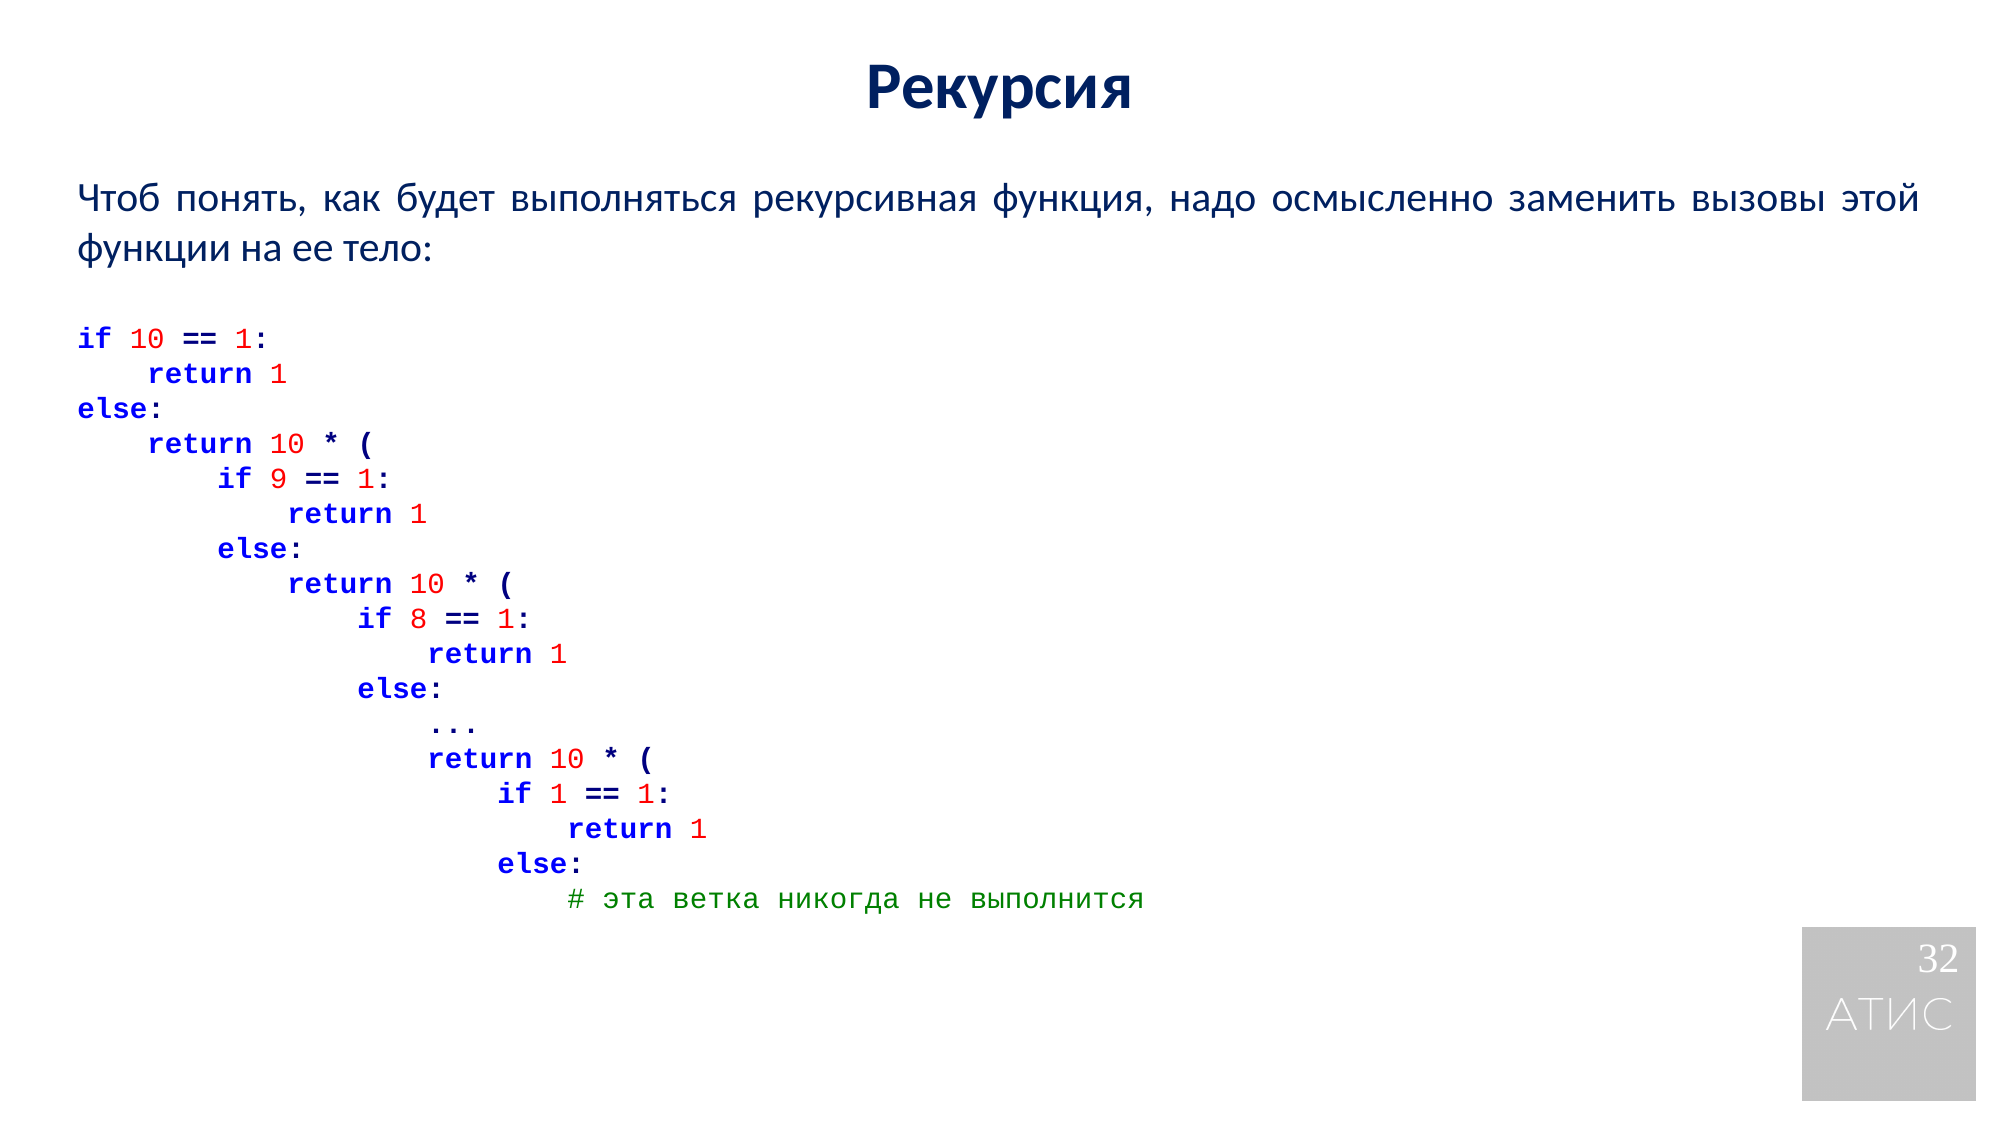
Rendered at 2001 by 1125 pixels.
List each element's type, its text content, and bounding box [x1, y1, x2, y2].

picture [1802, 927, 1976, 1101]
title Рекурсия [0, 34, 2000, 149]
text_box Чтоб понять, как будет выполняться рекурсивная функция, надо осмысленно заменить вызовы этой функции на ее тело: if 10 == 1: return 1 else: return 10 * ( if 9 == 1: return 1 else: return 10 * ( if 8 == 1: return 1 else: ... return 10 * ( if 1 == 1: return 1 else: # эта ветка никогда не выполнится [62, 162, 1936, 1097]
